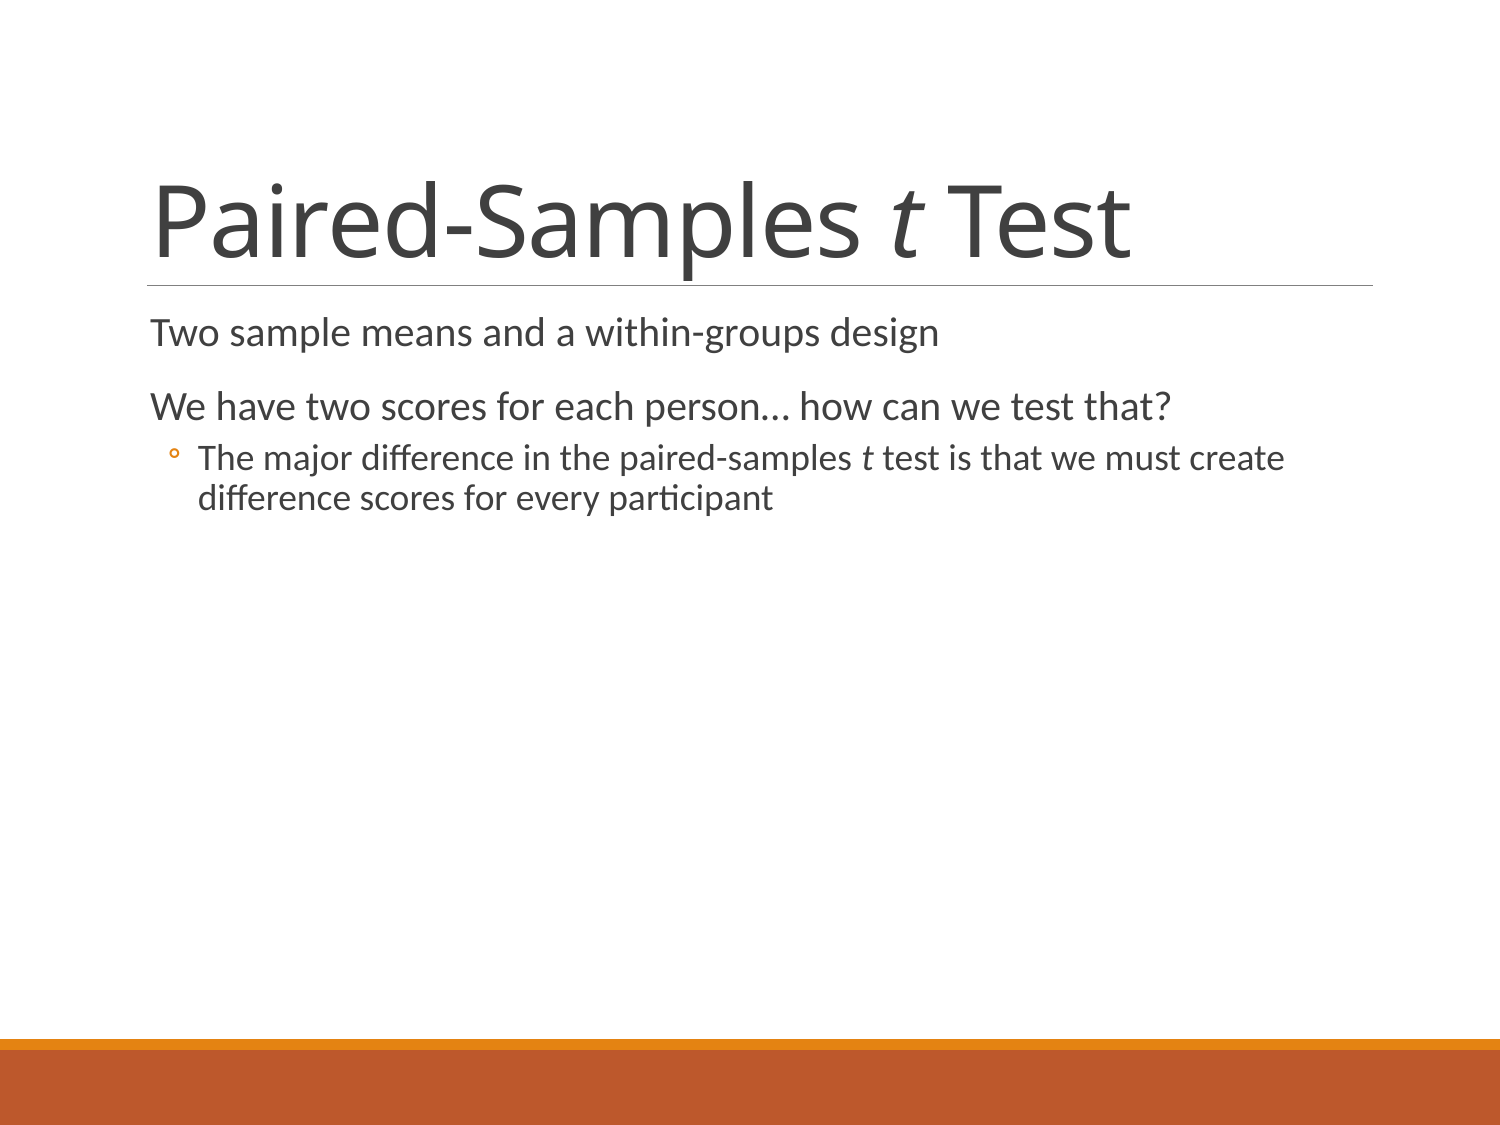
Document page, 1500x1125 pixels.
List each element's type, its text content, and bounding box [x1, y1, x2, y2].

list Two sample means and a within-groups design We have two scores for each person… how can we test that? The major difference in the paired-samples t test is that we must create difference scores for every participant [135, 302, 1373, 963]
title Paired-Samples t Test [135, 47, 1373, 285]
